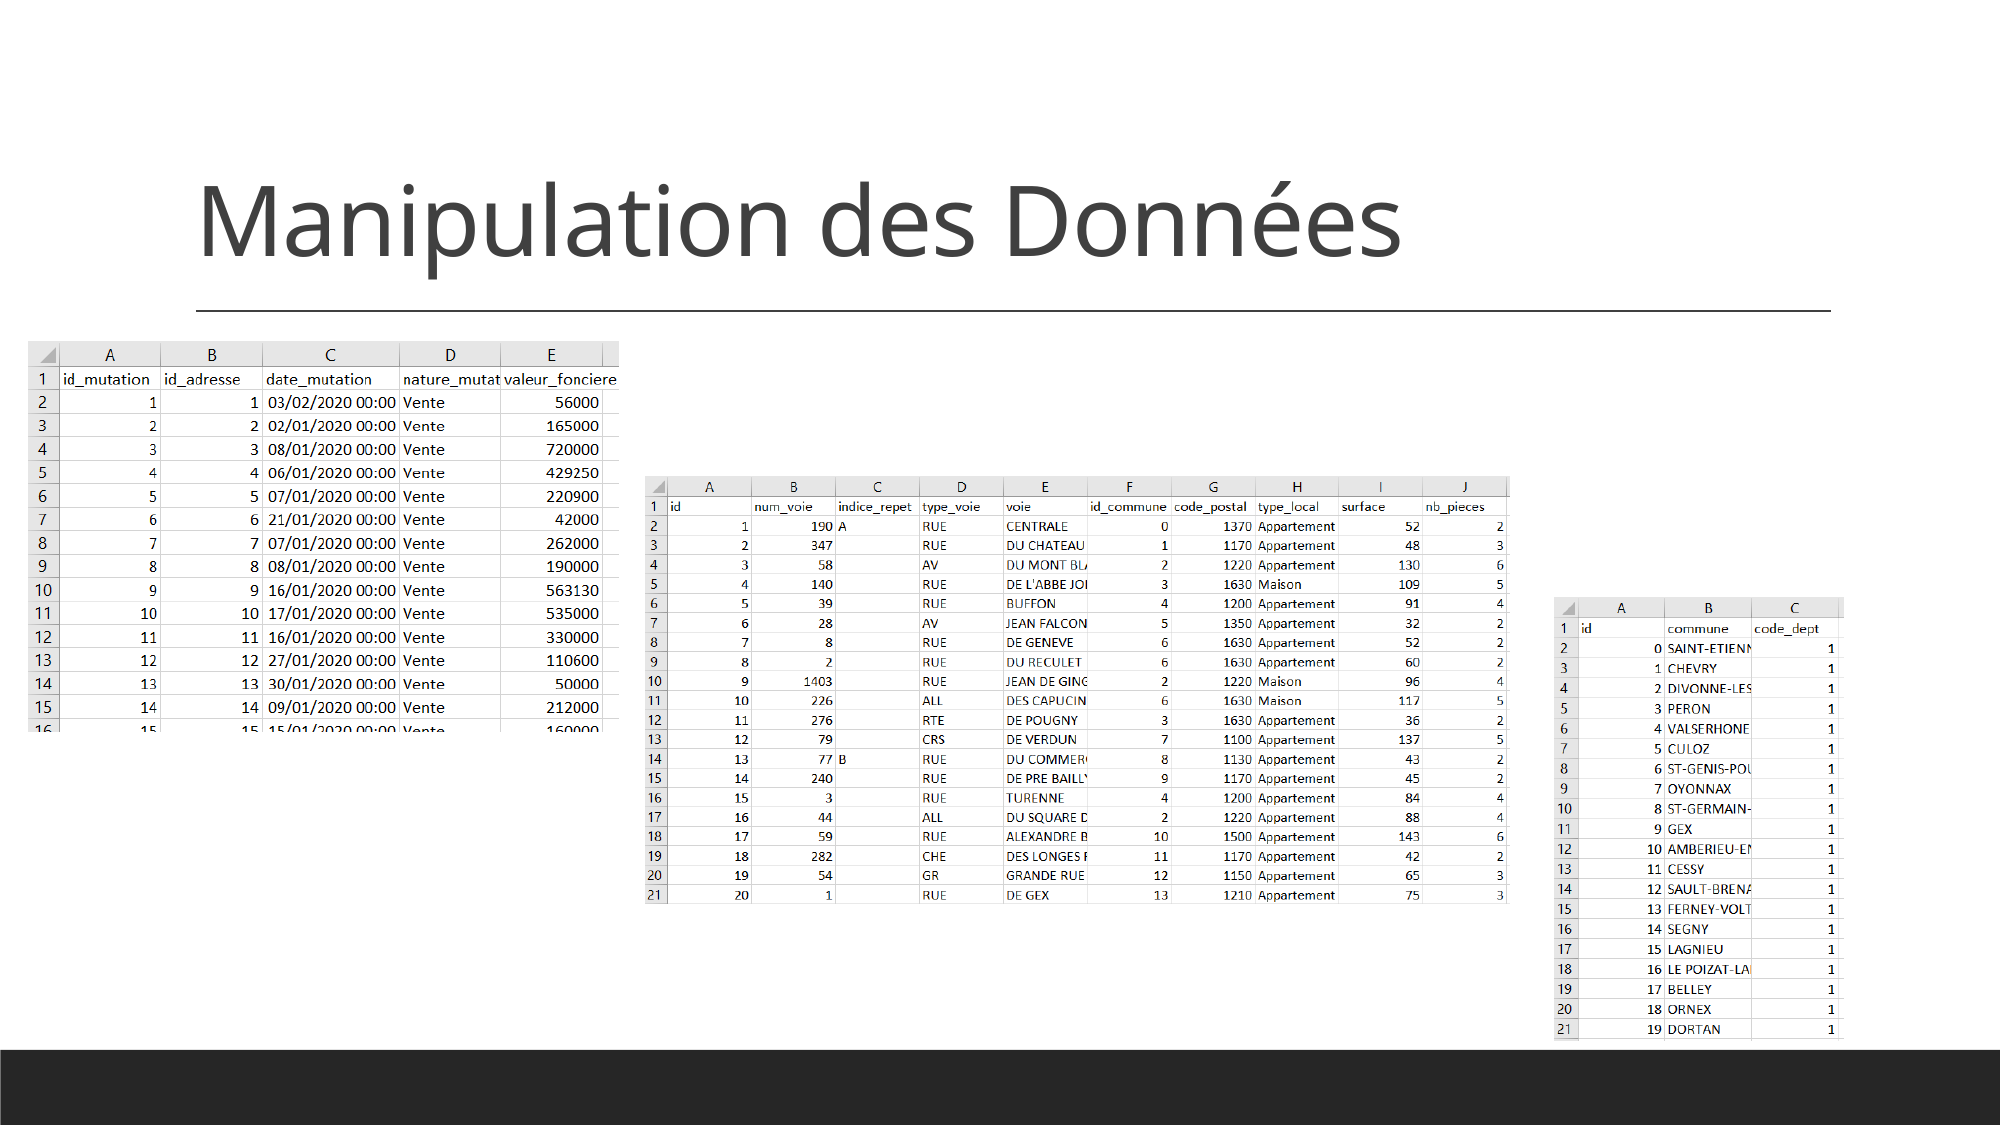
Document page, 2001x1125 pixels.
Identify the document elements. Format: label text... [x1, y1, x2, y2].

title Manipulation des Données [180, 47, 1830, 285]
picture [644, 476, 1510, 904]
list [28, 340, 620, 732]
picture [1554, 597, 1845, 1041]
